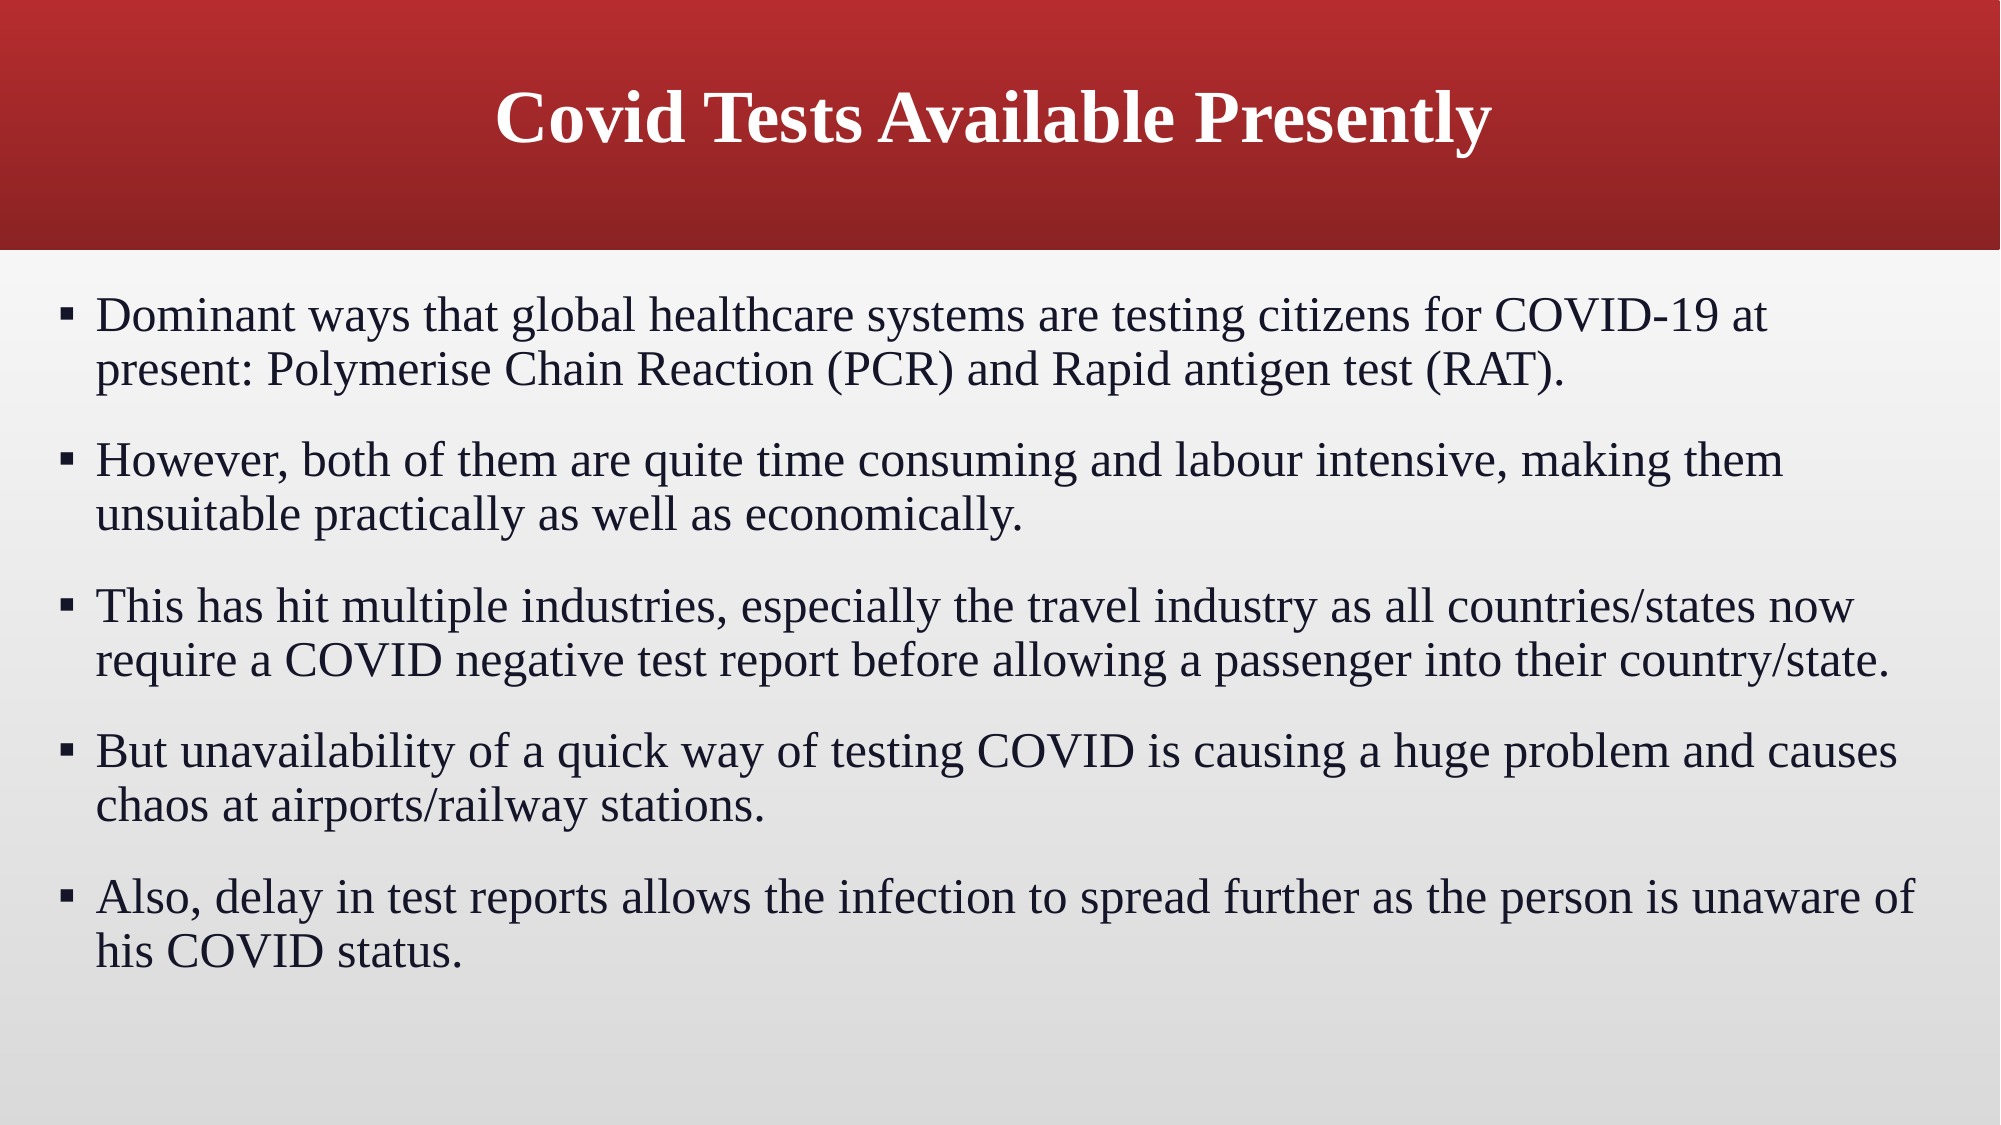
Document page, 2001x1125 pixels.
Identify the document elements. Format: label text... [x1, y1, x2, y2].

title Covid Tests Available Presently [43, 54, 1945, 272]
list Dominant ways that global healthcare systems are testing citizens for COVID-19 at present: Polymerise Chain Reaction (PCR) and Rapid antigen test (RAT). However, both of them are quite time consuming and labour intensive, making them unsuitable practically as well as economically. This has hit multiple industries, especially the travel industry as all countries/states now require a COVID negative test report before allowing a passenger into their country/state. But unavailability of a quick way of testing COVID is causing a huge problem and causes chaos at airports/railway stations. Also, delay in test reports allows the infection to spread further as the person is unaware of his COVID status. [43, 280, 1945, 1031]
